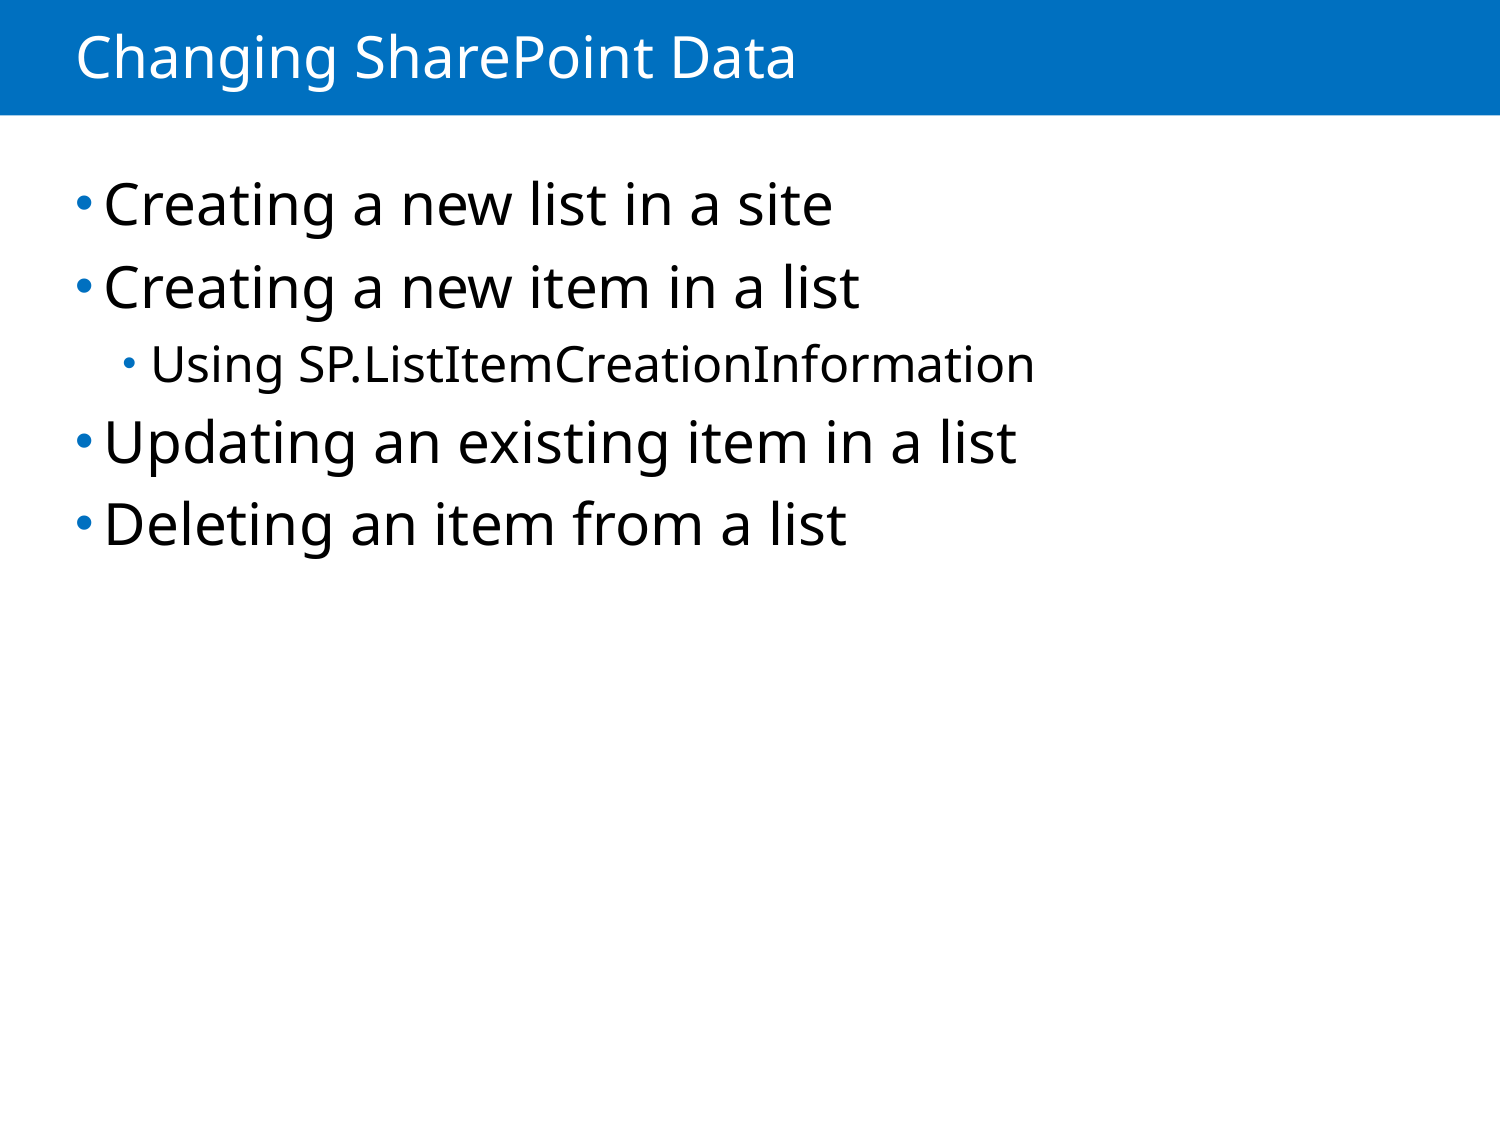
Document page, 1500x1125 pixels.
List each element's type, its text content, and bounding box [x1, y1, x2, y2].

title Changing SharePoint Data [75, 0, 1351, 122]
text_box Creating a new list in a site Creating a new item in a list Using SP.ListItemCreationInformation Updating an existing item in a list Deleting an item from a list [75, 167, 1408, 1012]
